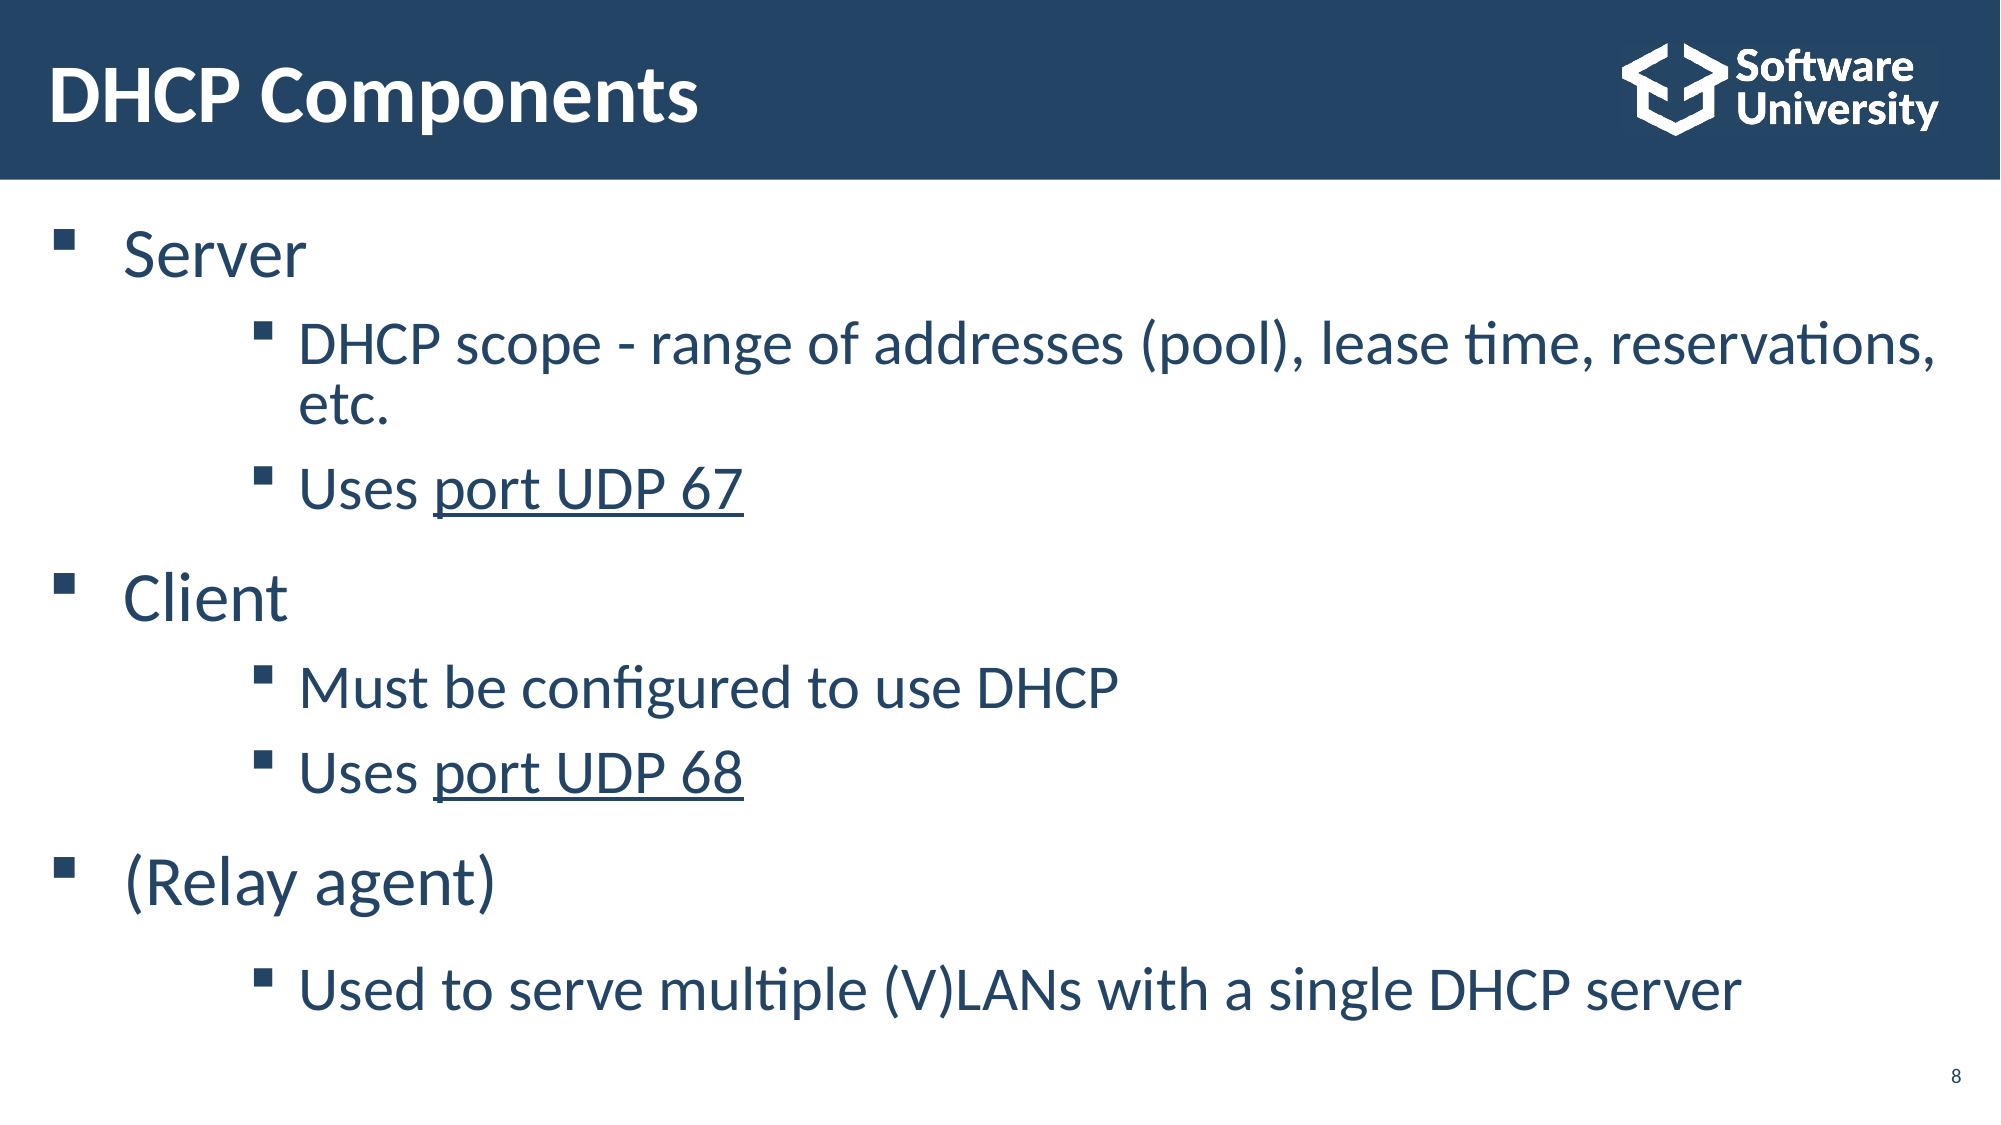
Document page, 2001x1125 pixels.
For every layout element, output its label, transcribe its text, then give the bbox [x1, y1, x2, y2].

slide_number 8 [1897, 1049, 1968, 1101]
picture [1622, 43, 1939, 136]
title DHCP Components [31, 16, 1591, 162]
list Server DHCP scope - range of addresses (pool), lease time, reservations, etc. Uses port UDP 67 Client Must be configured to use DHCP Uses port UDP 68 (Relay agent) Used to serve multiple (V)LANs with a single DHCP server [31, 196, 1970, 1050]
